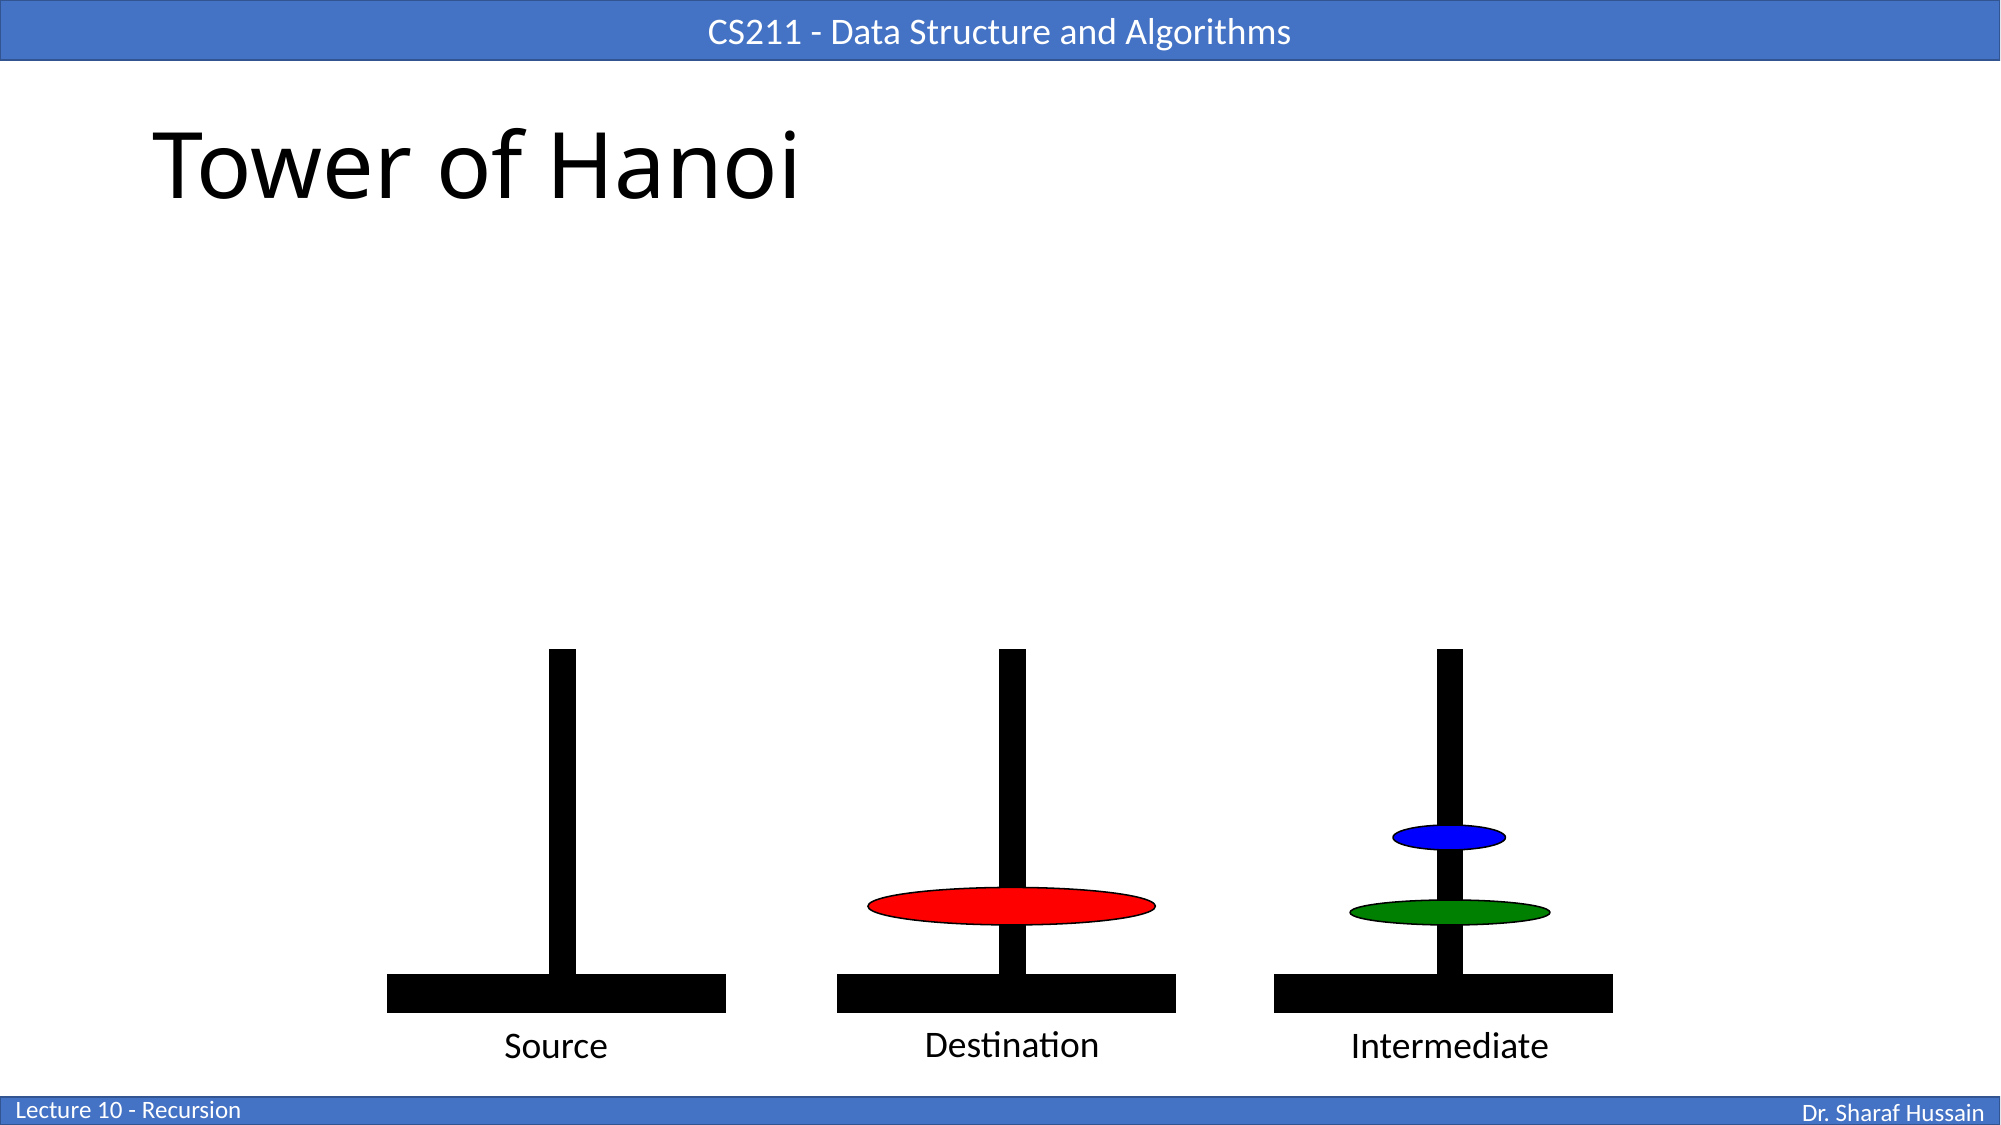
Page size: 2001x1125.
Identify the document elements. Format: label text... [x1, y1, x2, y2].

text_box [387, 649, 725, 1013]
title Tower of Hanoi [137, 59, 1863, 278]
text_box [837, 649, 1175, 1013]
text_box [1274, 649, 1613, 1013]
text_box Destination [910, 1013, 1115, 1073]
text_box Source [489, 1014, 623, 1074]
text_box Intermediate [1336, 1014, 1564, 1074]
